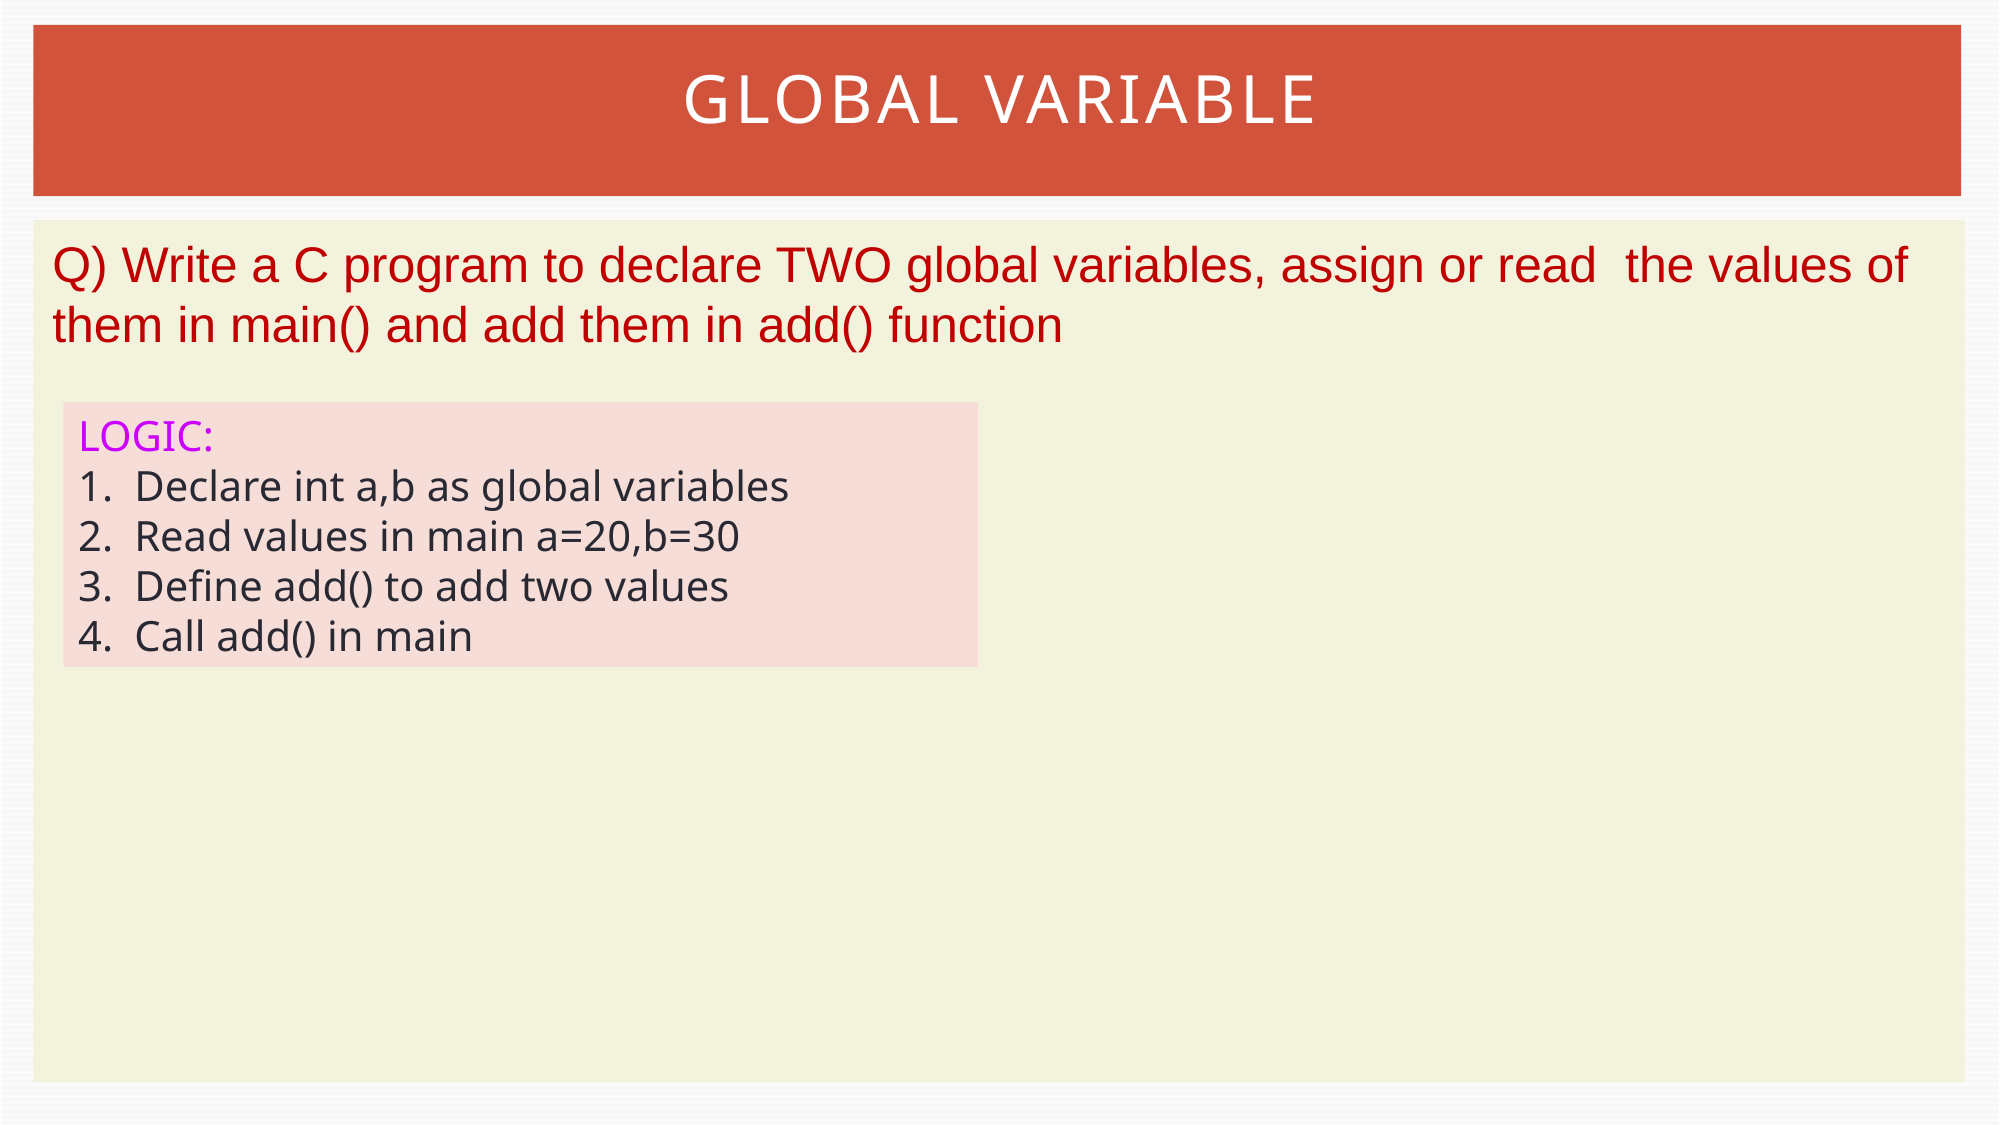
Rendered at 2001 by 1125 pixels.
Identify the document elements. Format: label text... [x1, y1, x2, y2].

text_box Q) Write a C program to declare TWO global variables, assign or read the values of them in main() and add them in add() function [37, 224, 1963, 360]
title GLOBAL variable [83, 31, 1917, 163]
text_box LOGIC: Declare int a,b as global variables Read values in main a=20,b=30 Define add() to add two values Call add() in main [63, 402, 979, 667]
picture [0, 0, 2001, 1125]
